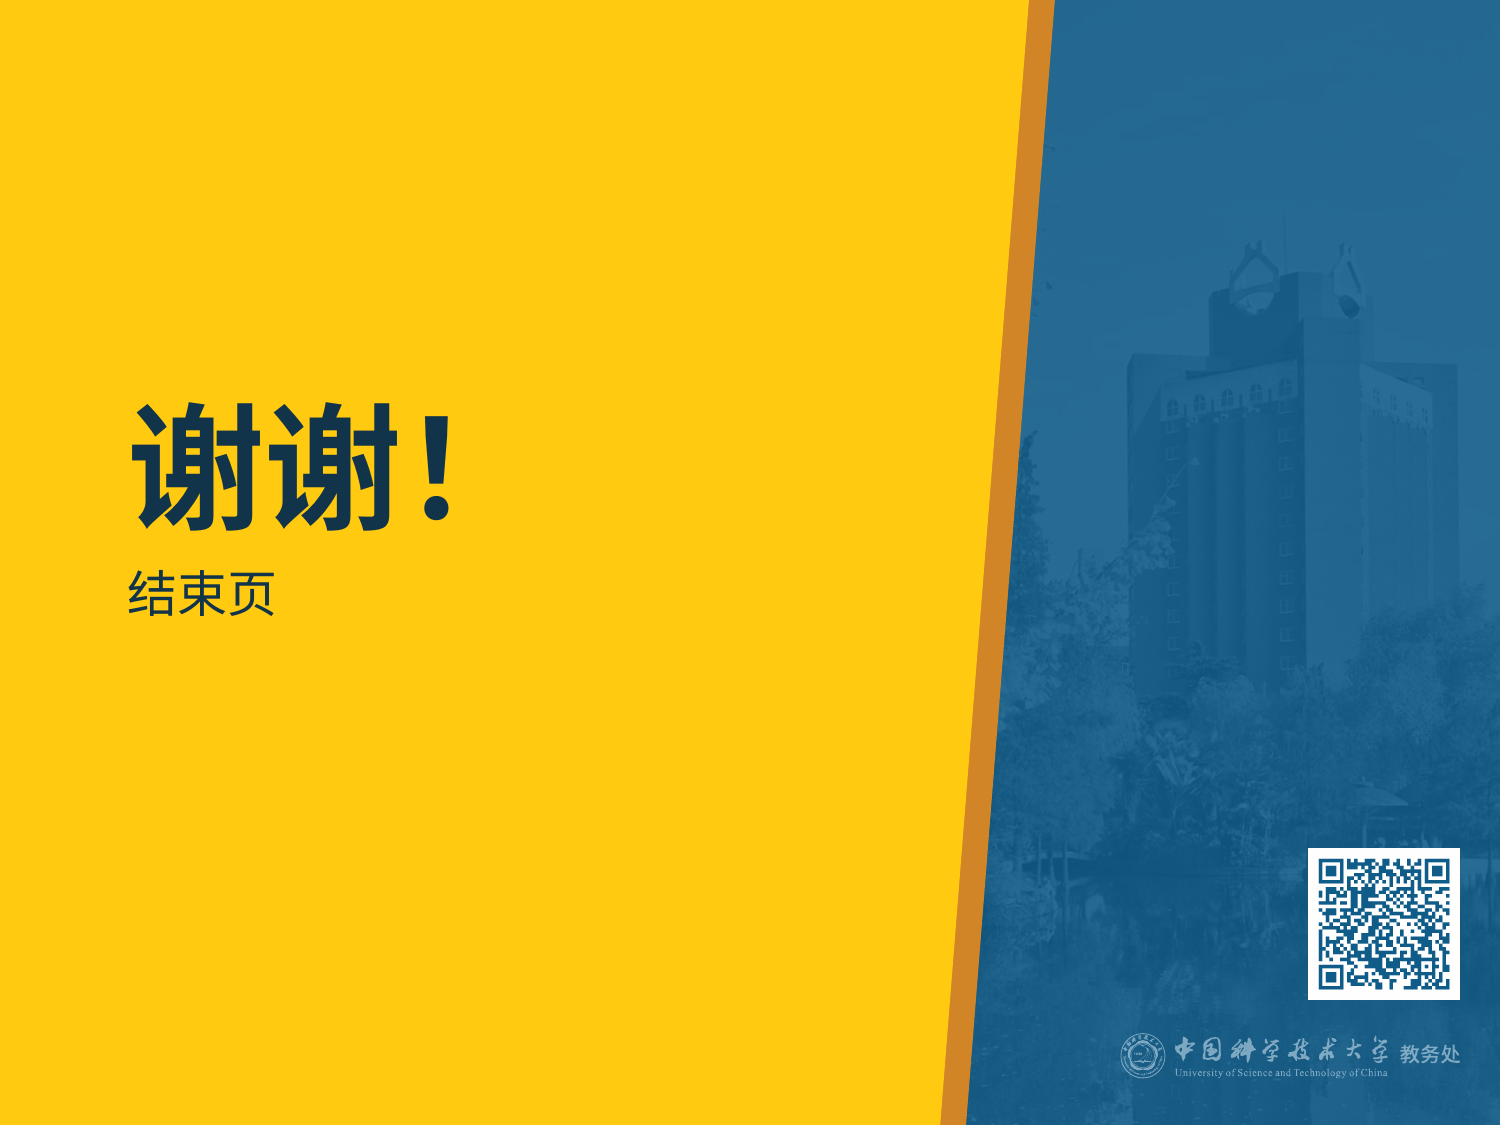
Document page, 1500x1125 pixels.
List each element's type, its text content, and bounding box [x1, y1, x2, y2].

picture [1308, 848, 1460, 1000]
subtitle 结束页 [112, 562, 936, 796]
title 谢谢！ [112, 333, 936, 557]
